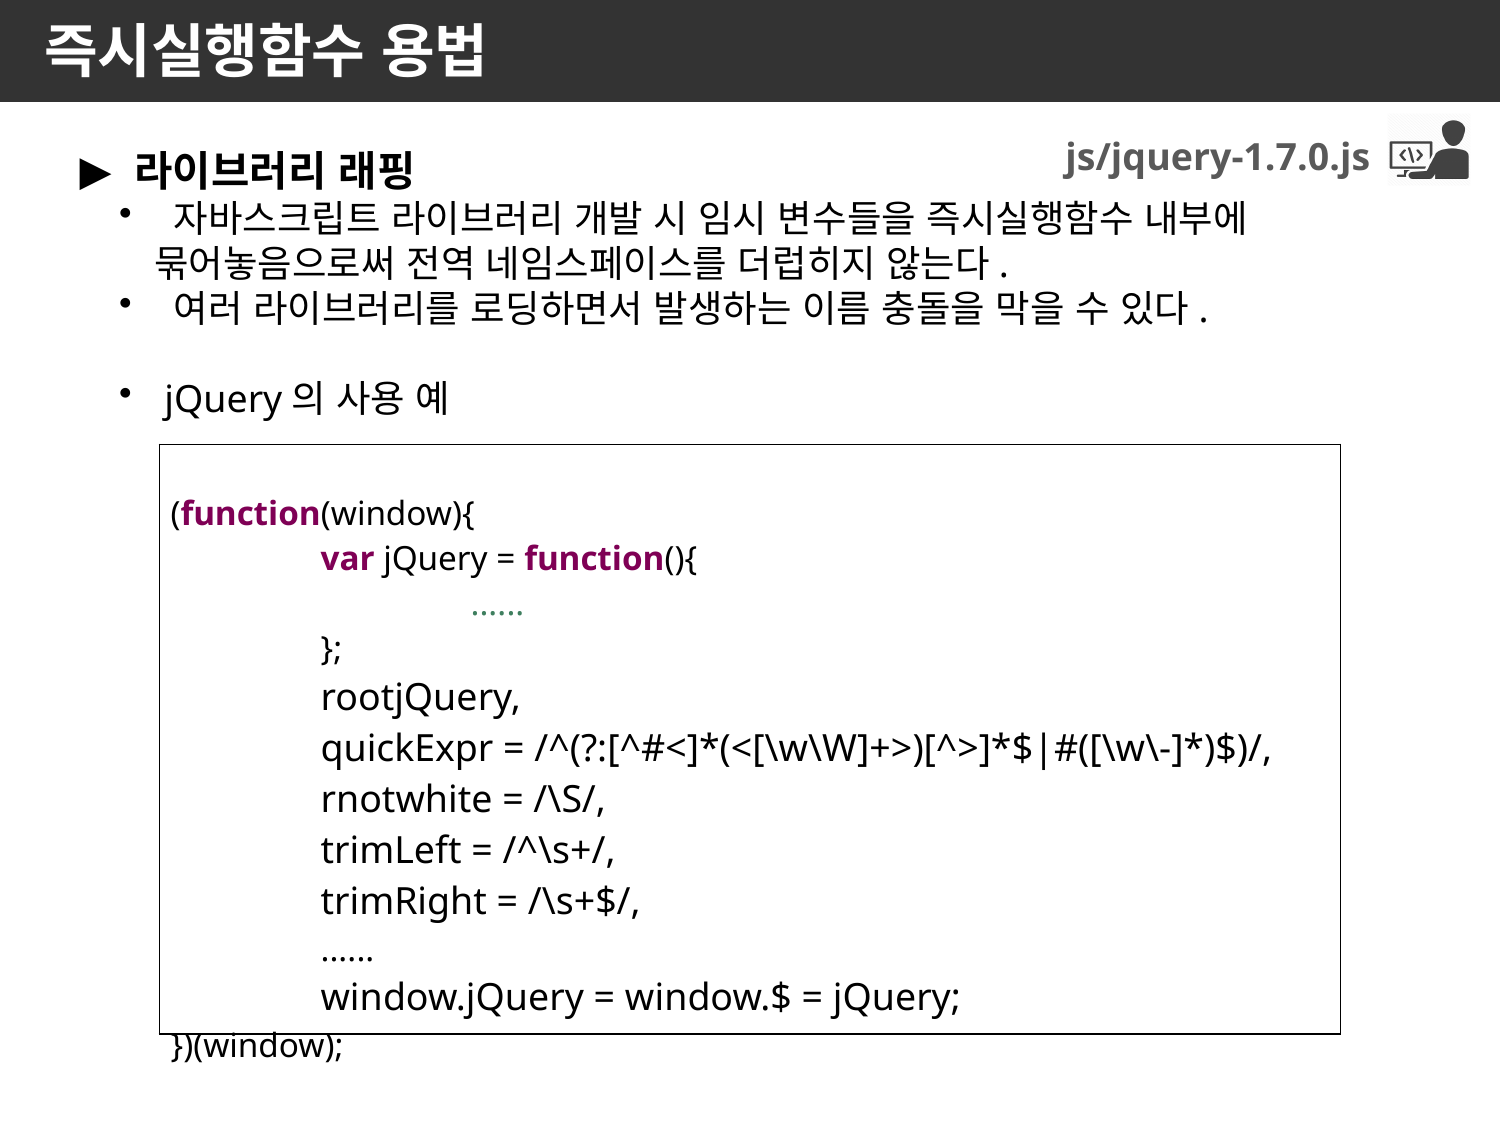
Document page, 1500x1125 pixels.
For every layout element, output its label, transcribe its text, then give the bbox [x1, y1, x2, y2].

text_box 라이브러리 래핑 자바스크립트 라이브러리 개발 시 임시 변수들을 즉시실행함수 내부에 묶어놓음으로써 전역 네임스페이스를 더럽히지 않는다. 여러 라이브러리를 로딩하면서 발생하는 이름 충돌을 막을 수 있다. jQuery의 사용 예 [64, 137, 1436, 427]
table_header (function(window){ var jQuery = function(){ ...... }; rootjQuery, quickExpr = /^(?:[^#<]*(<[\w\W]+>)[^>]*$|#([\w\-]*)$)/, rnotwhite = /\S/, trimLeft = /^\s+/, trimRight = /\s+$/, ...... window.jQuery = window.$ = jQuery; })(window); [160, 445, 1340, 1033]
text_box js/jquery-1.7.0.js [561, 125, 1382, 186]
picture [1387, 113, 1471, 187]
picture [0, 0, 1500, 103]
